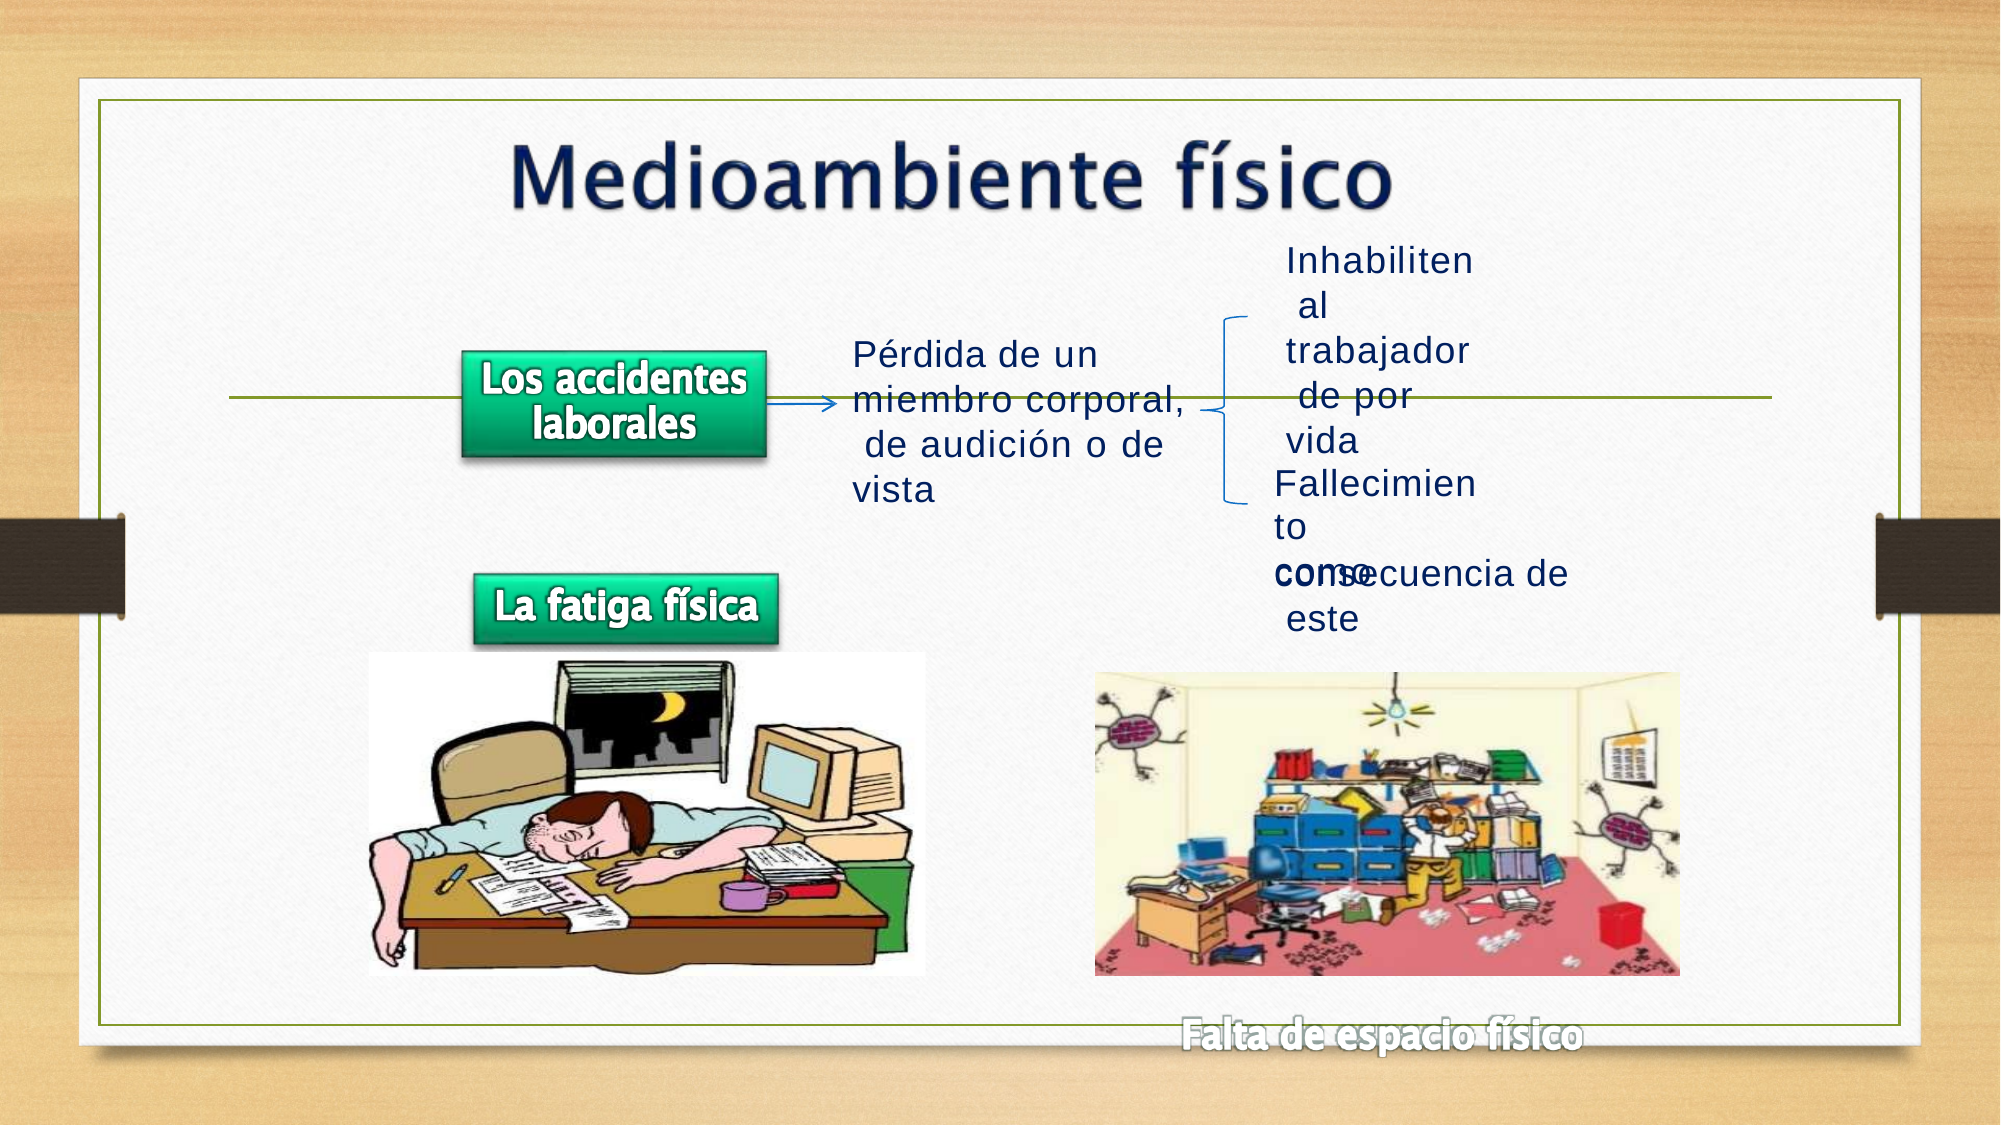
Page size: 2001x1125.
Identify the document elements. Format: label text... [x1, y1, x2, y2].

text_box [451, 346, 778, 475]
text_box [483, 360, 747, 394]
text_box [1183, 1016, 1583, 1057]
text_box [492, 583, 763, 633]
text_box [530, 401, 700, 443]
text_box [1200, 316, 1248, 504]
text_box [526, 397, 704, 447]
text_box [1179, 1012, 1587, 1061]
text_box [488, 579, 767, 636]
text_box Inhabiliten al trabajador de por vida Fallecimiento como [1272, 234, 1517, 592]
text_box Pérdida de un miembro corporal, de audición o de vista [850, 328, 1193, 511]
text_box [511, 139, 1395, 216]
text_box [1095, 672, 1680, 976]
picture [0, 0, 2001, 1125]
text_box consecuencia de este [1274, 545, 1574, 640]
text_box [767, 395, 838, 413]
text_box [475, 352, 754, 402]
text_box [479, 356, 751, 398]
text_box [534, 405, 696, 439]
text_box [496, 587, 759, 628]
text_box [463, 569, 790, 652]
text_box [368, 652, 926, 976]
